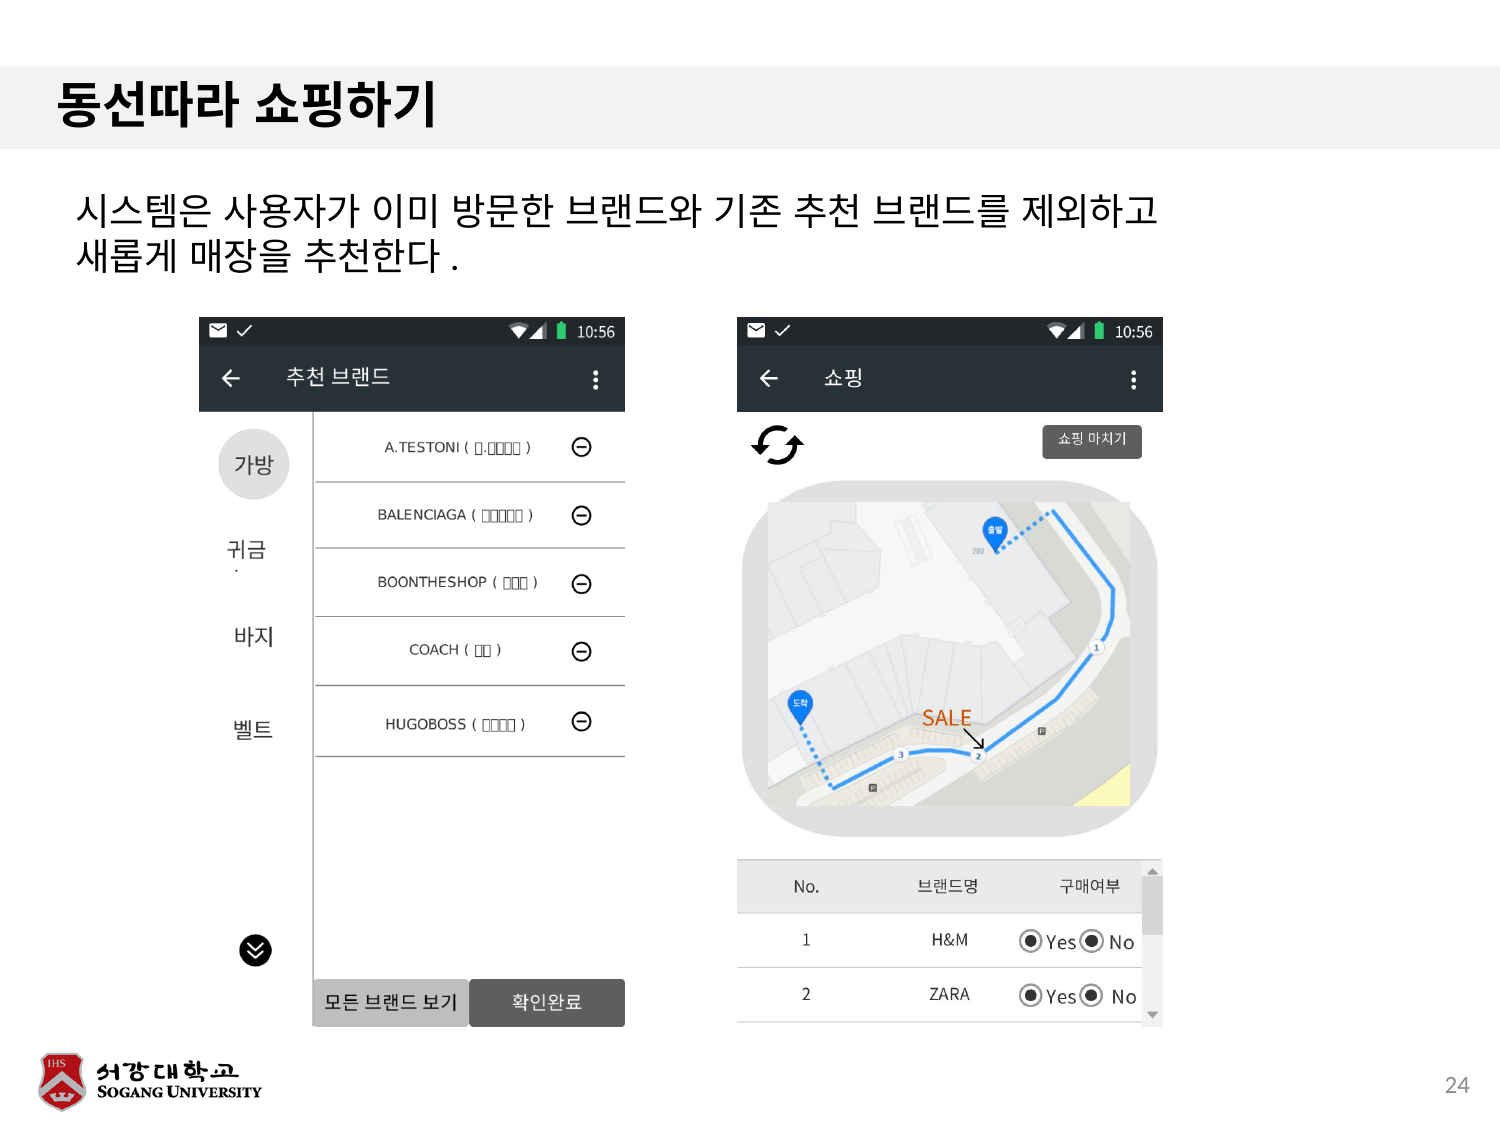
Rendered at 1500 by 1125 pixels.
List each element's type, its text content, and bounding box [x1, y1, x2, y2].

text_box 시스템은 사용자가 이미 방문한 브랜드와 기존 추천 브랜드를 제외하고 새롭게 매장을 추천한다. [60, 180, 1253, 286]
picture [737, 317, 1163, 1027]
slide_number 24 [1147, 1053, 1485, 1114]
picture [199, 317, 625, 1027]
title 동선따라 쇼핑하기 [41, 64, 1459, 149]
picture [0, 1031, 294, 1125]
